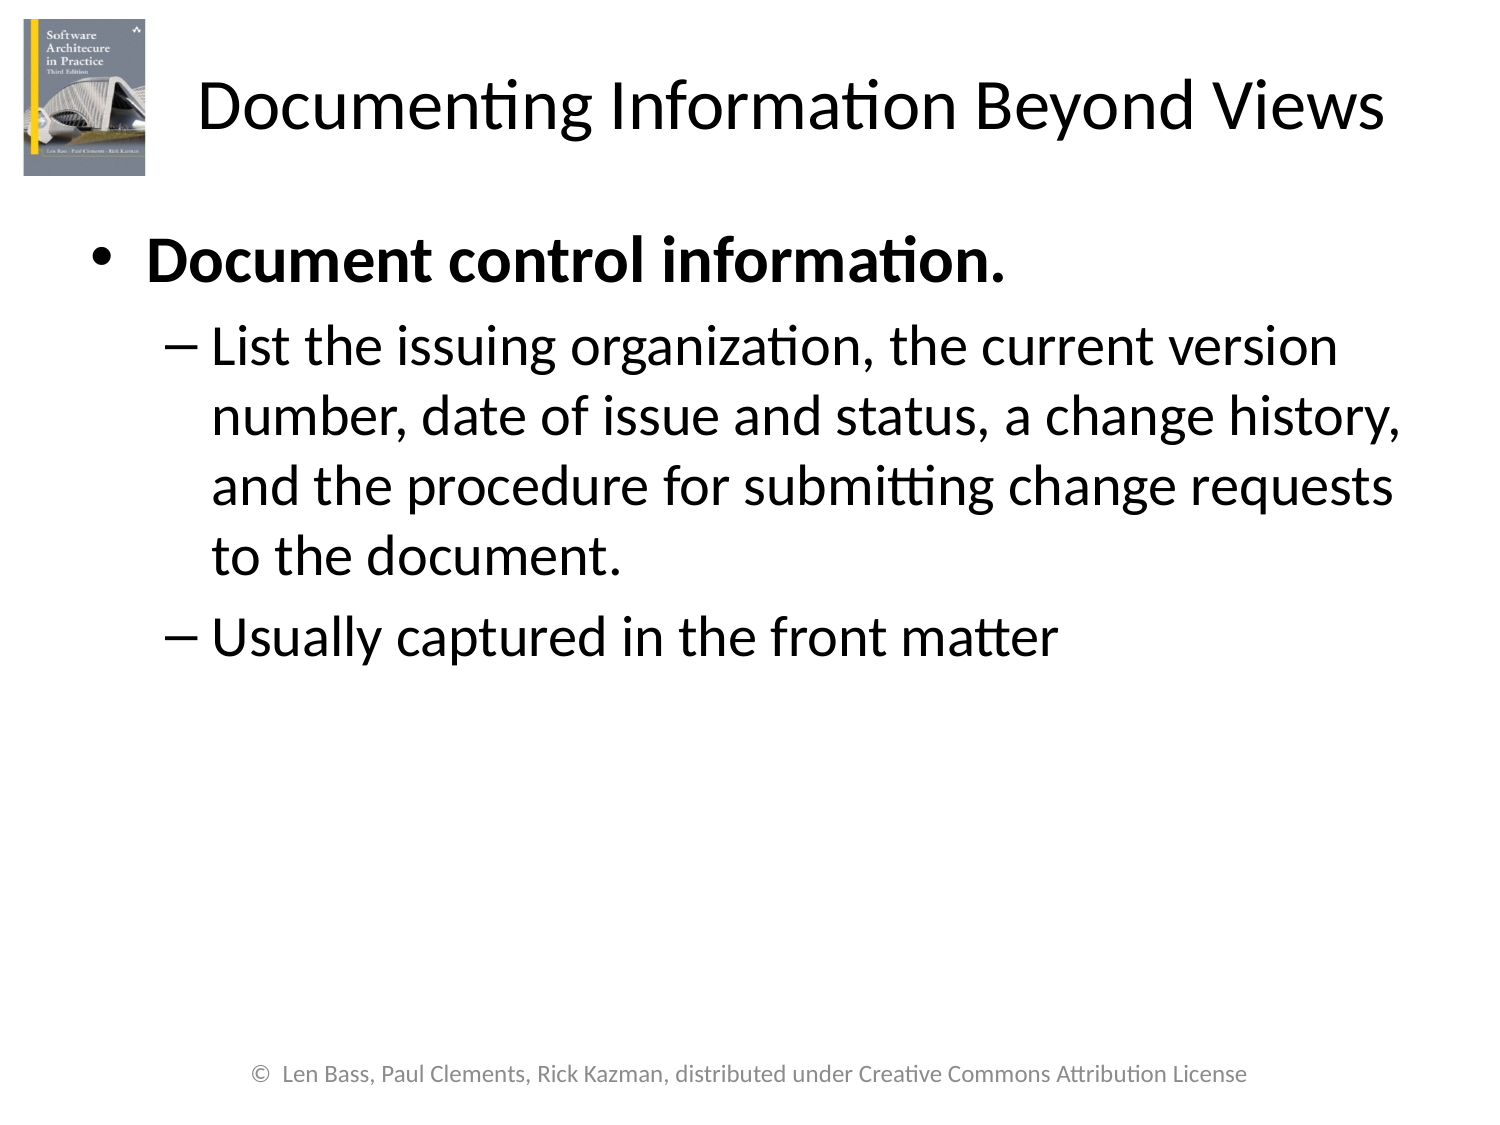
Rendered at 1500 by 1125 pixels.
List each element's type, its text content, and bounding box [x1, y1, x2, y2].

title Documenting Information Beyond Views [159, 45, 1425, 173]
picture [5, 19, 163, 176]
footer © Len Bass, Paul Clements, Rick Kazman, distributed under Creative Commons Attribution License [230, 1042, 1270, 1103]
list Document control information. List the issuing organization, the current version number, date of issue and status, a change history, and the procedure for submitting change requests to the document. Usually captured in the front matter [75, 208, 1425, 1005]
